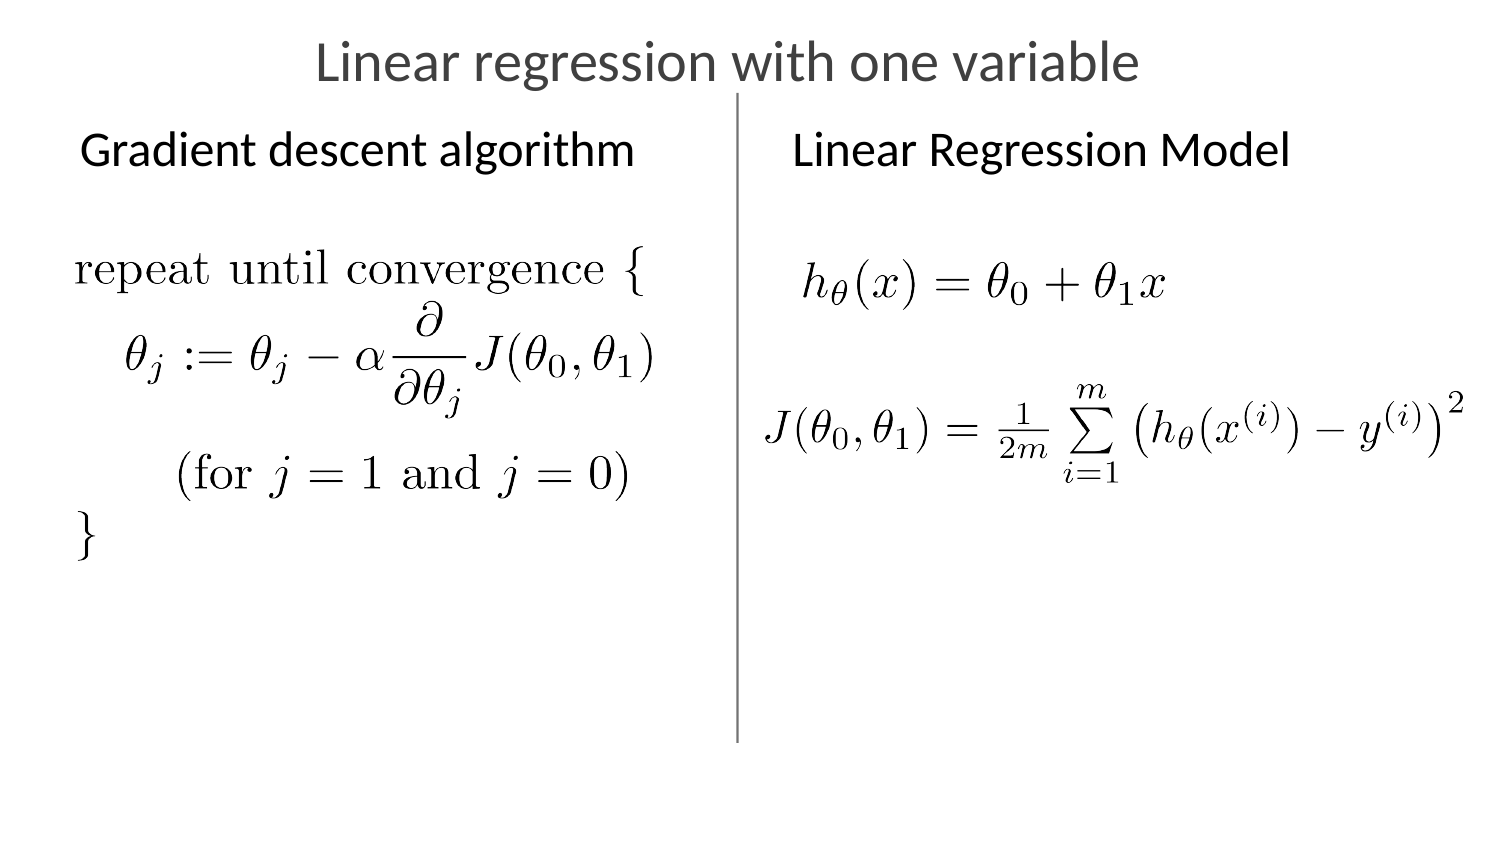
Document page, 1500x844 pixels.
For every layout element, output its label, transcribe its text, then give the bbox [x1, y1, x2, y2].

text_box Linear Regression Model [777, 108, 1307, 184]
picture [803, 258, 1165, 310]
picture [765, 384, 1463, 483]
text_box Linear regression with one variable [300, 0, 1300, 119]
picture [74, 246, 652, 562]
text_box Gradient descent algorithm [65, 109, 652, 185]
